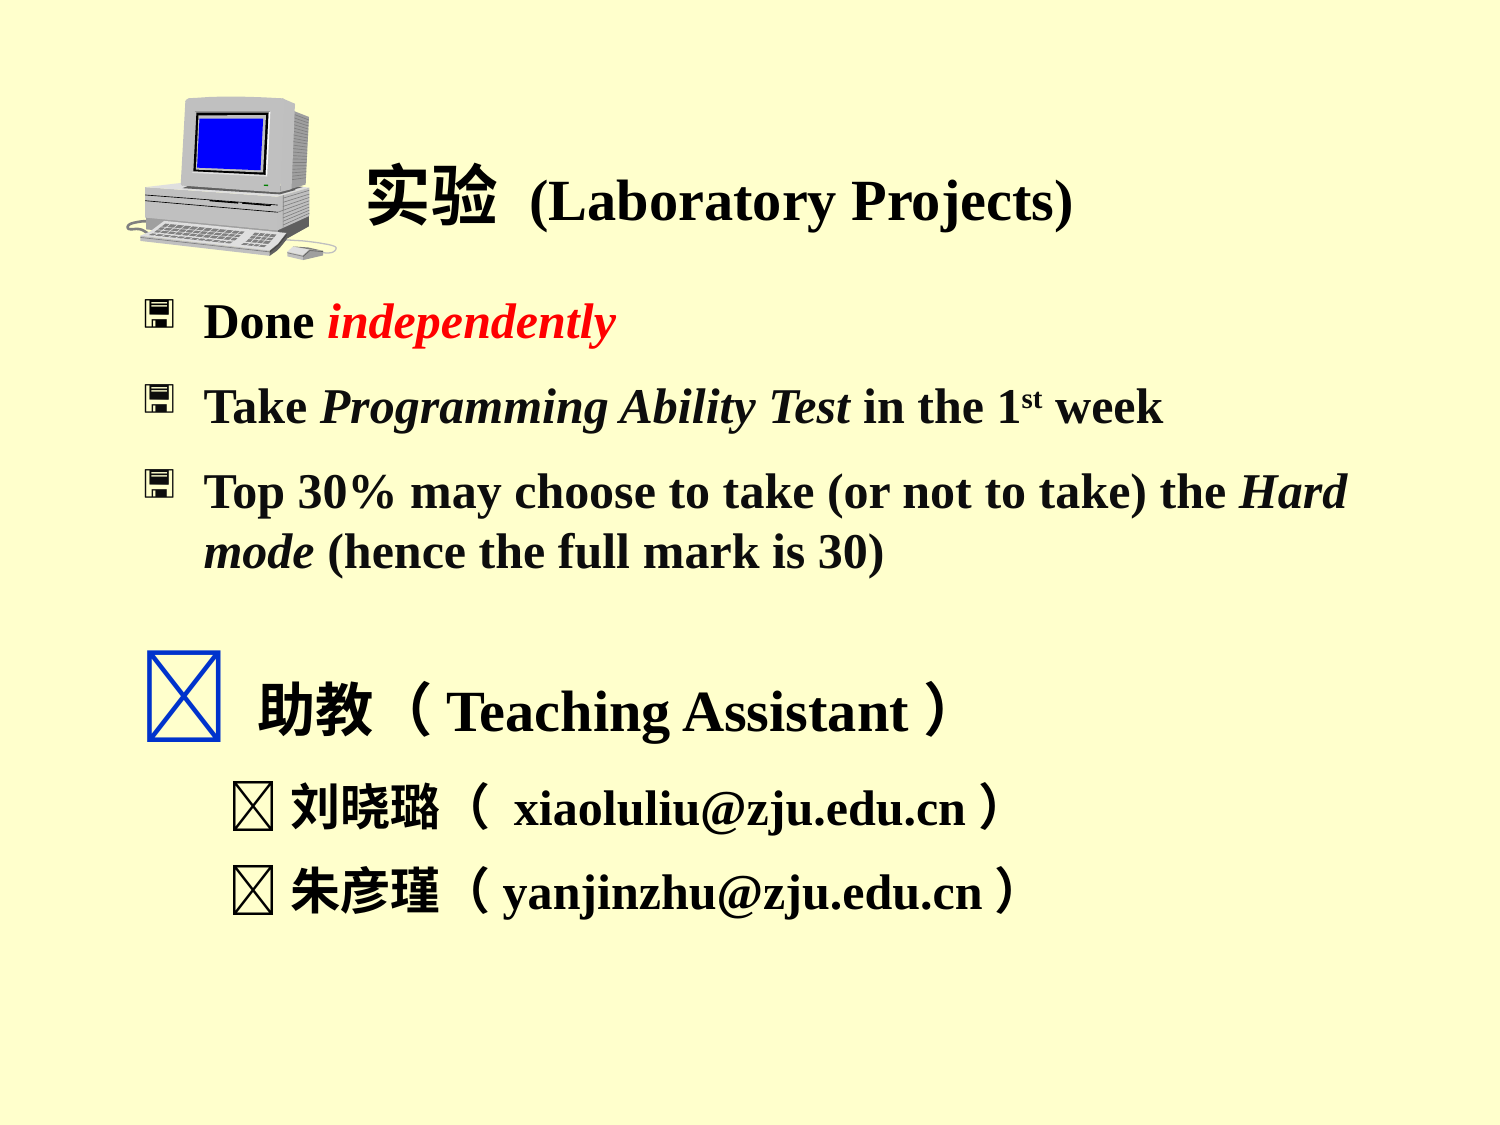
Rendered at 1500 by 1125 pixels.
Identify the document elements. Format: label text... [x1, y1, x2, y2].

text_box  助教（Teaching Assistant） 刘晓璐（ xiaoluliu@zju.edu.cn） 朱彦瑾（yanjinzhu@zju.edu.cn） [123, 698, 1274, 928]
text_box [124, 96, 1401, 691]
